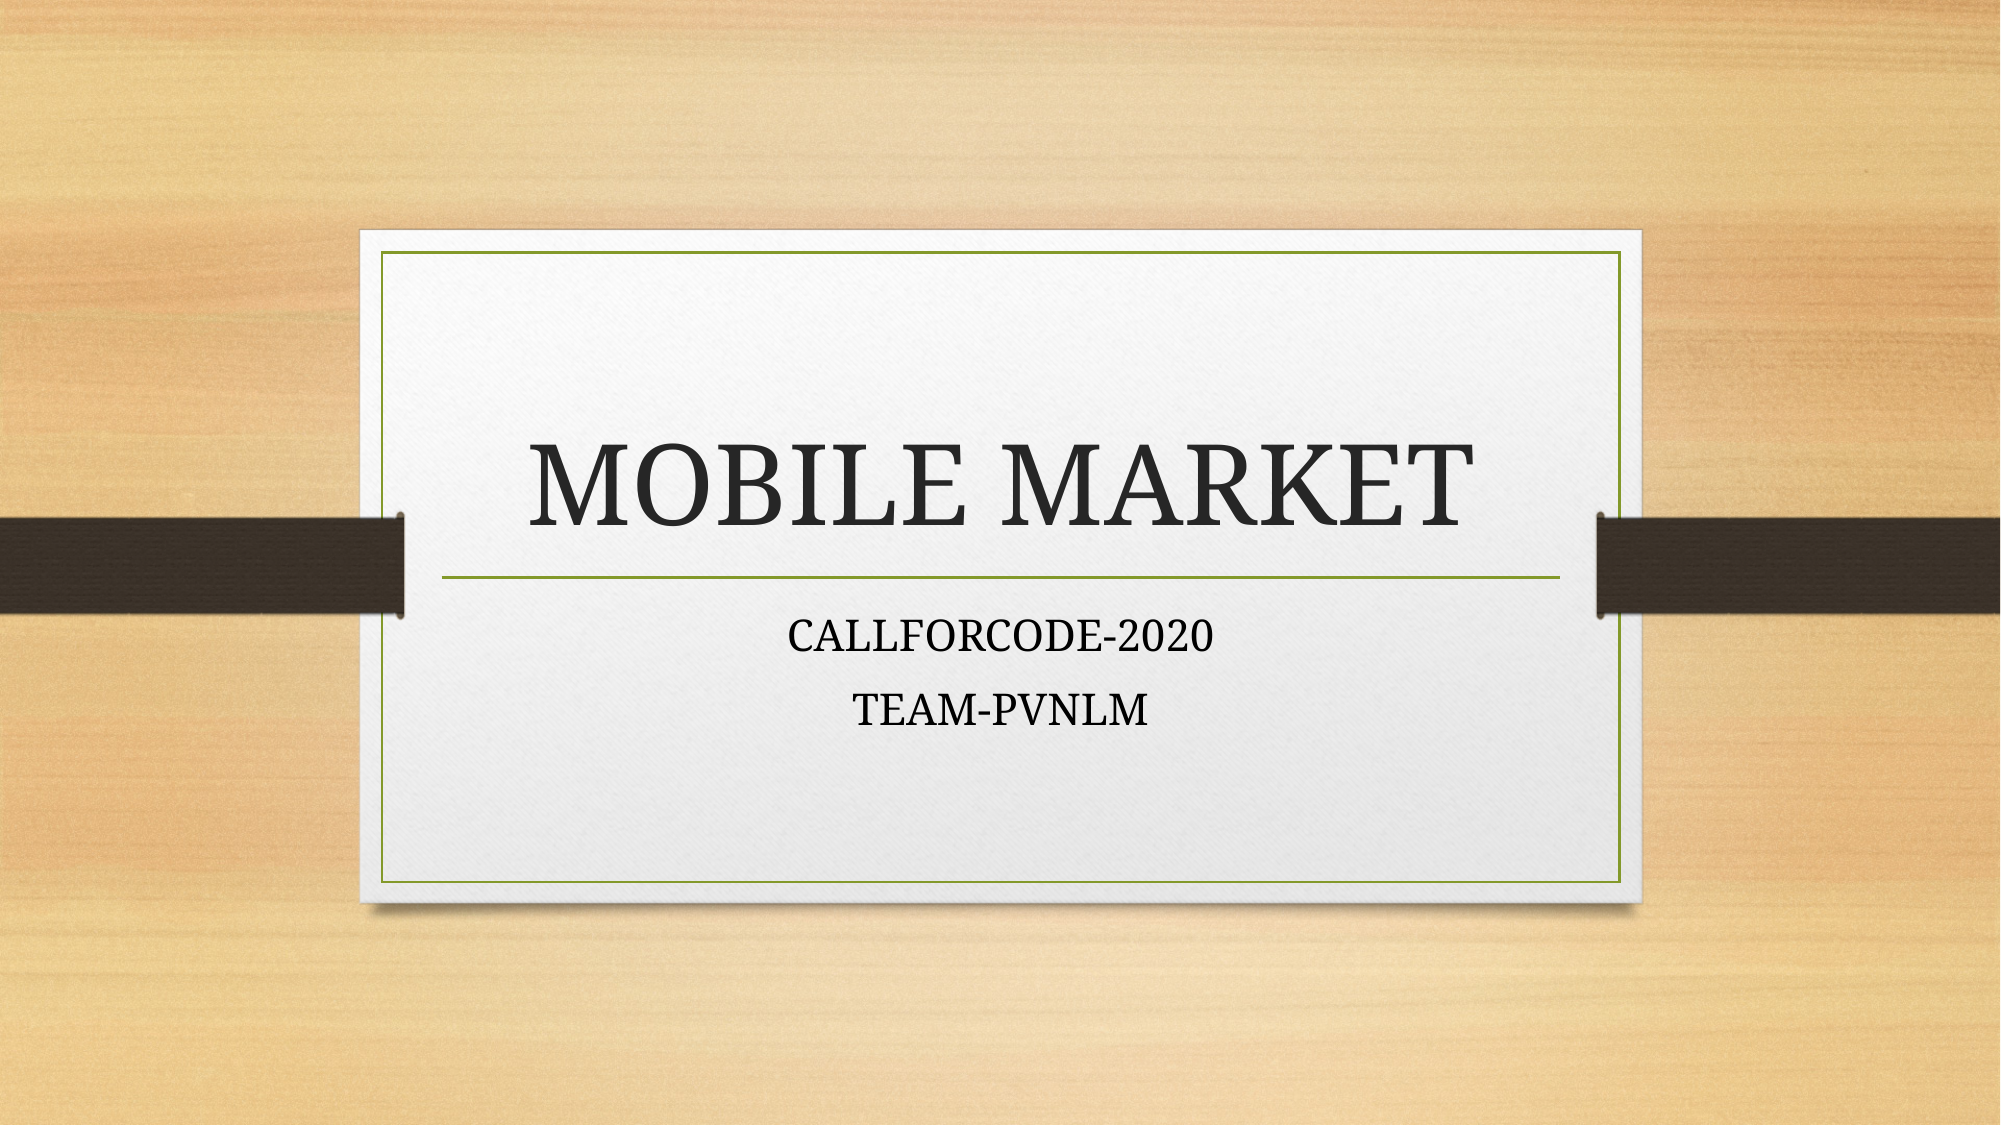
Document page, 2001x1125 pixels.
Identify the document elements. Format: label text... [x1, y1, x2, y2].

picture [0, 0, 2001, 1125]
subtitle CALLFORCODE-2020 TEAM-PVNLM [441, 600, 1560, 817]
title MOBILE MARKET [441, 306, 1560, 556]
